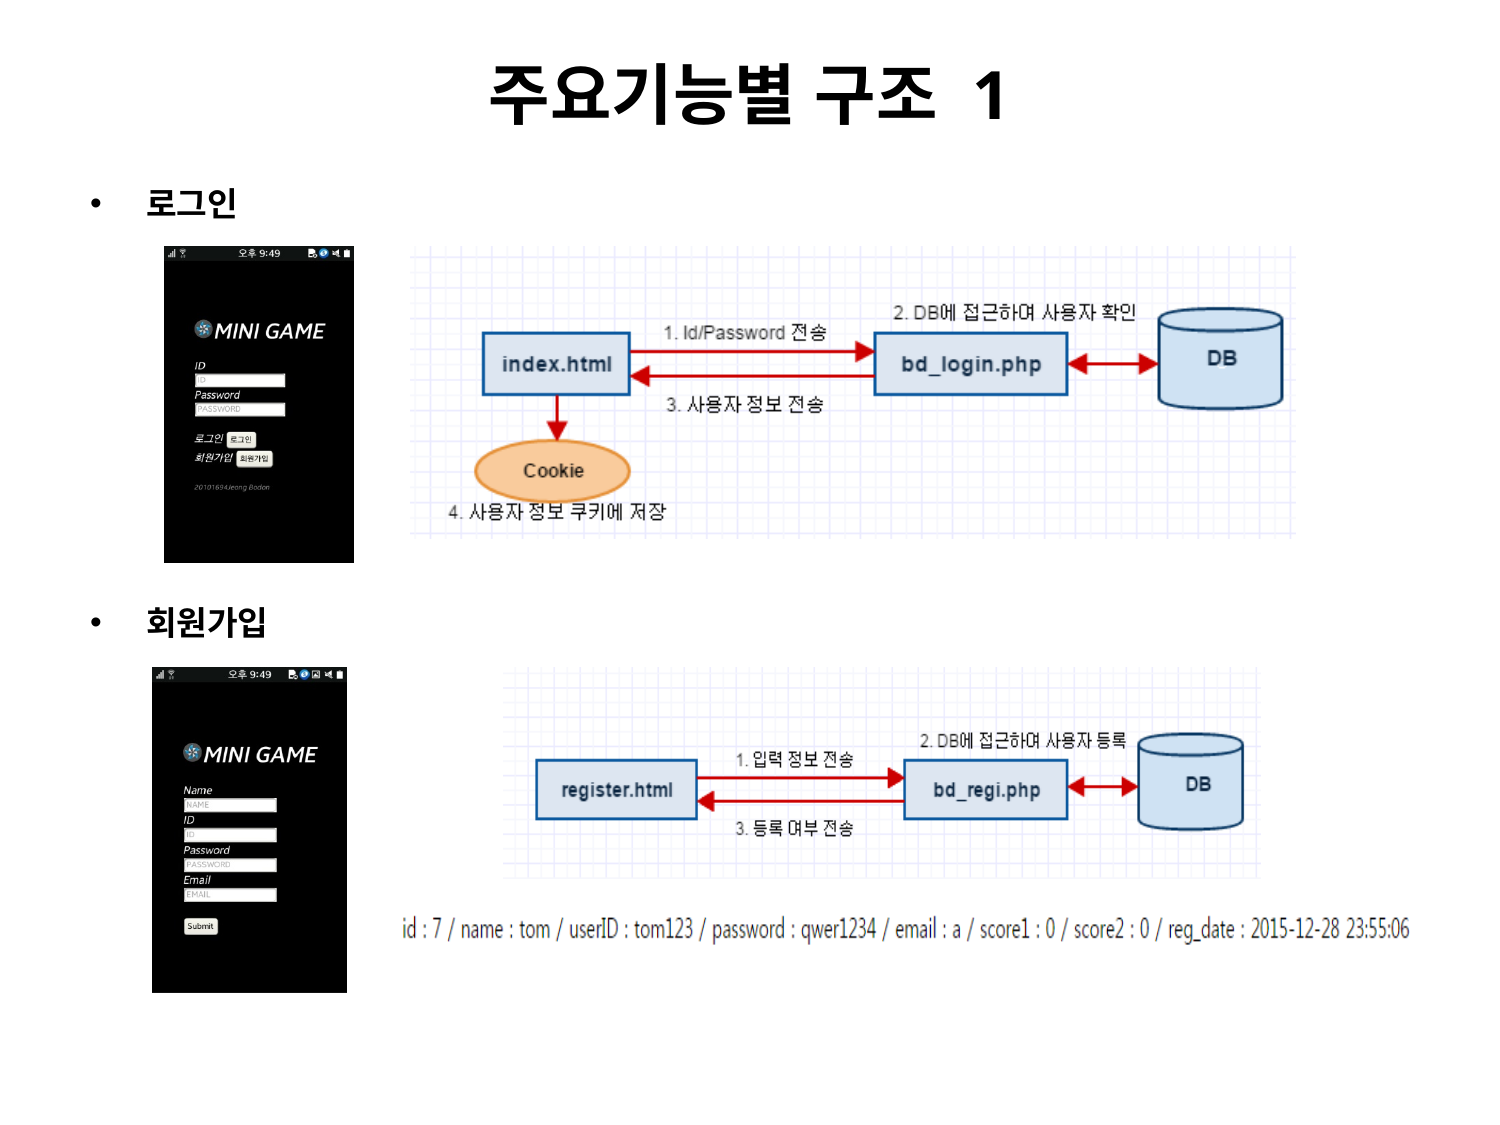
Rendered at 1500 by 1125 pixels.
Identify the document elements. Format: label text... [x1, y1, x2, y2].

picture [398, 913, 1429, 950]
title 주요기능별 구조 1 [75, 45, 1425, 141]
picture [152, 667, 348, 993]
picture [163, 245, 355, 563]
picture [503, 667, 1262, 880]
list 로그인 회원가입 [75, 175, 1425, 1005]
picture [409, 245, 1296, 540]
